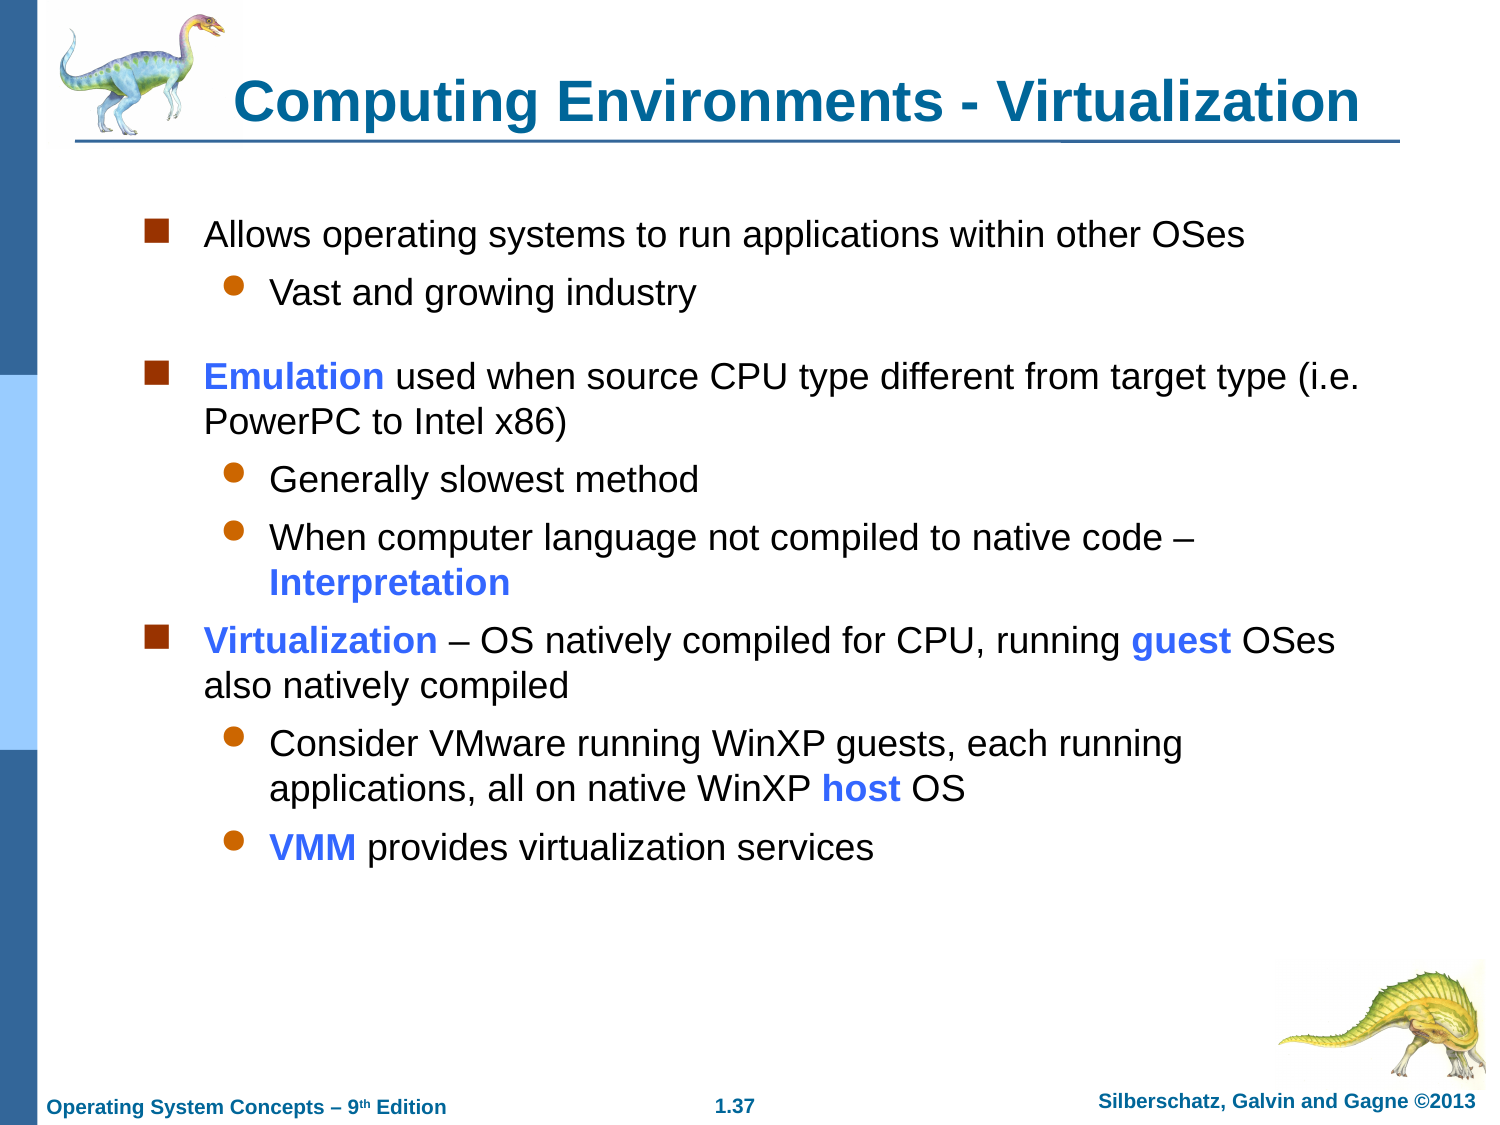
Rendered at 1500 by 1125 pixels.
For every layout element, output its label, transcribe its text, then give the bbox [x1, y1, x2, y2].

list Allows operating systems to run applications within other OSes Vast and growing industry Emulation used when source CPU type different from target type (i.e. PowerPC to Intel x86) Generally slowest method When computer language not compiled to native code – Interpretation Virtualization – OS natively compiled for CPU, running guest OSes also natively compiled Consider VMware running WinXP guests, each running applications, all on native WinXP host OS VMM provides virtualization services [132, 202, 1391, 946]
picture [1275, 959, 1486, 1090]
title Computing Environments - Virtualization [170, 45, 1426, 141]
picture [46, 0, 243, 149]
